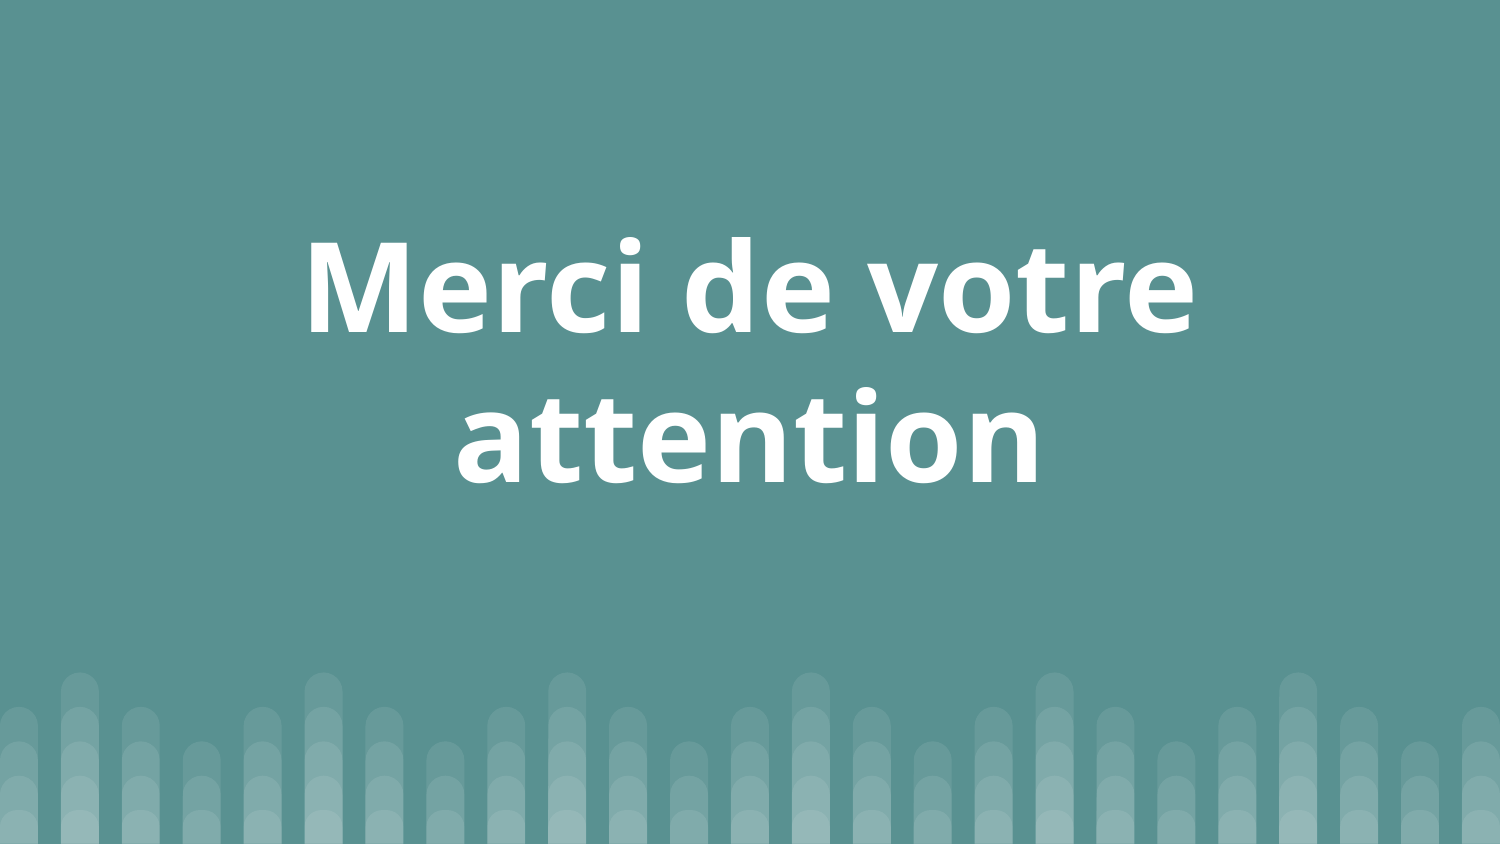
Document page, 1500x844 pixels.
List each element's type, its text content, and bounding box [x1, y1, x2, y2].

title Merci de votre attention [122, 204, 1378, 510]
